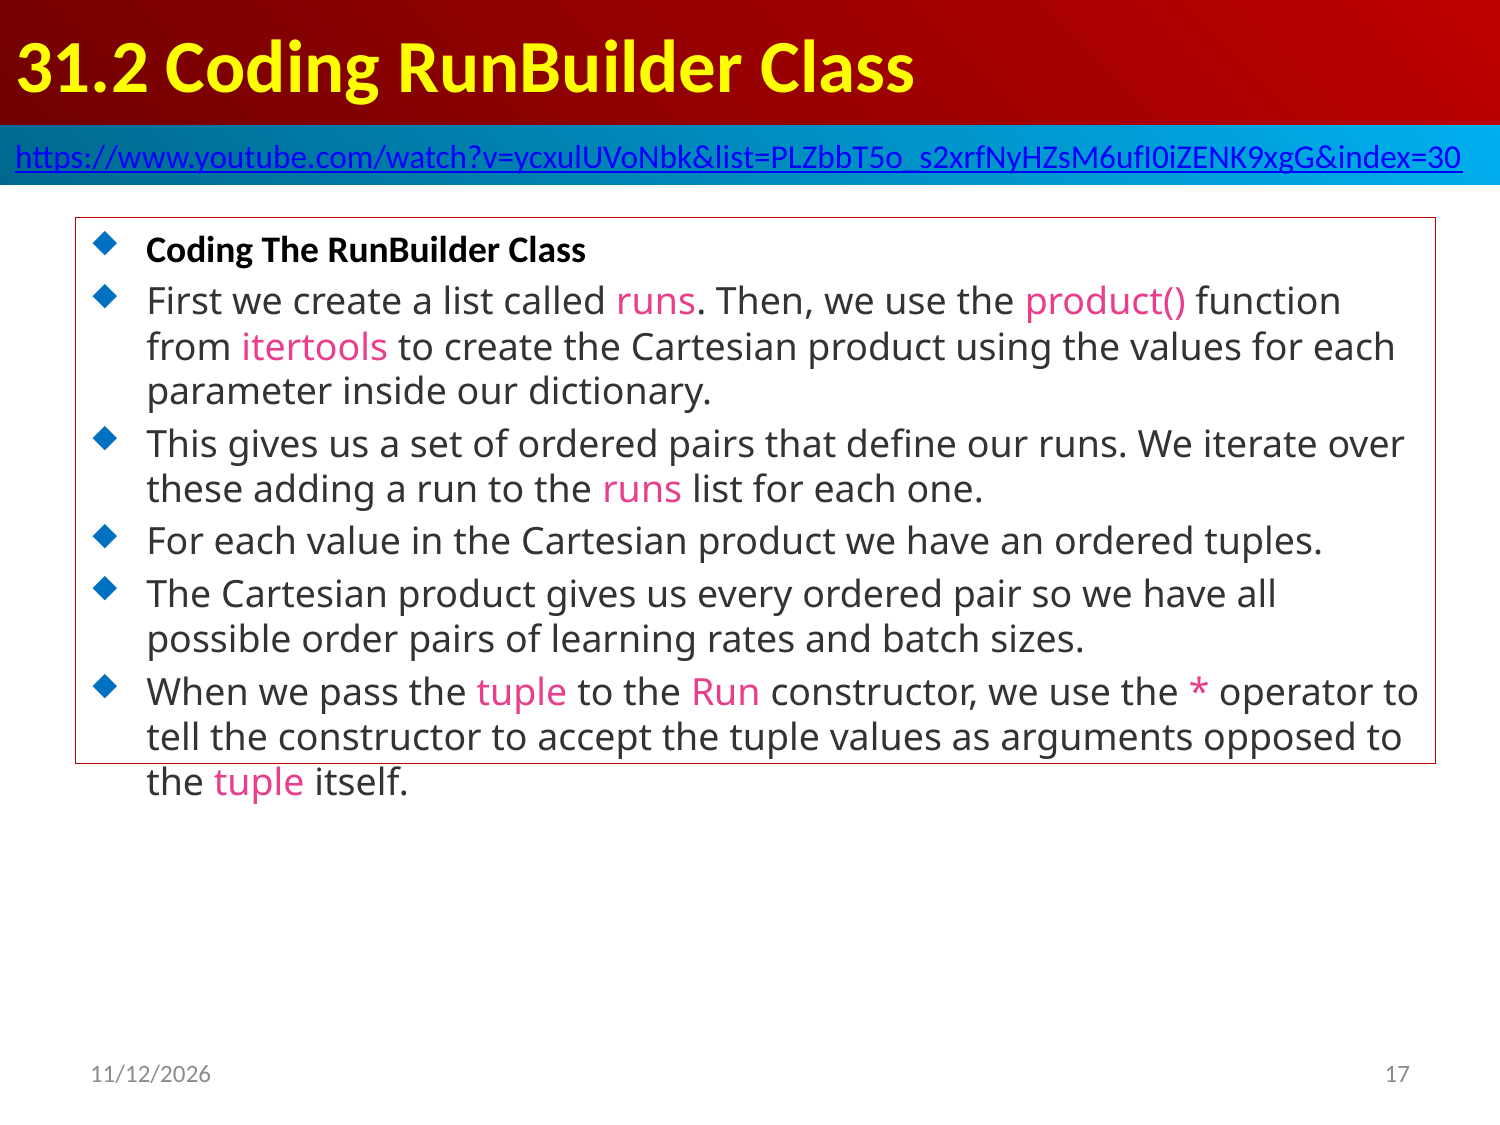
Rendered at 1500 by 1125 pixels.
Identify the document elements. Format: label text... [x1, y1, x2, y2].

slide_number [75, 1042, 425, 1103]
subtitle Coding The RunBuilder Class First we create a list called runs. Then, we use the product() function from itertools to create the Cartesian product using the values for each parameter inside our dictionary. This gives us a set of ordered pairs that define our runs. We iterate over these adding a run to the runs list for each one. For each value in the Cartesian product we have an ordered tuples. The Cartesian product gives us every ordered pair so we have all possible order pairs of learning rates and batch sizes. When we pass the tuple to the Run constructor, we use the * operator to tell the constructor to accept the tuple values as arguments opposed to the tuple itself. [75, 217, 1436, 764]
title 31.2 Coding RunBuilder Class [0, 0, 1500, 125]
slide_number 17 [1074, 1042, 1425, 1103]
text_box https://www.youtube.com/watch?v=ycxulUVoNbk&list=PLZbbT5o_s2xrfNyHZsM6ufI0iZENK9xgG&index=30 [0, 125, 1500, 185]
